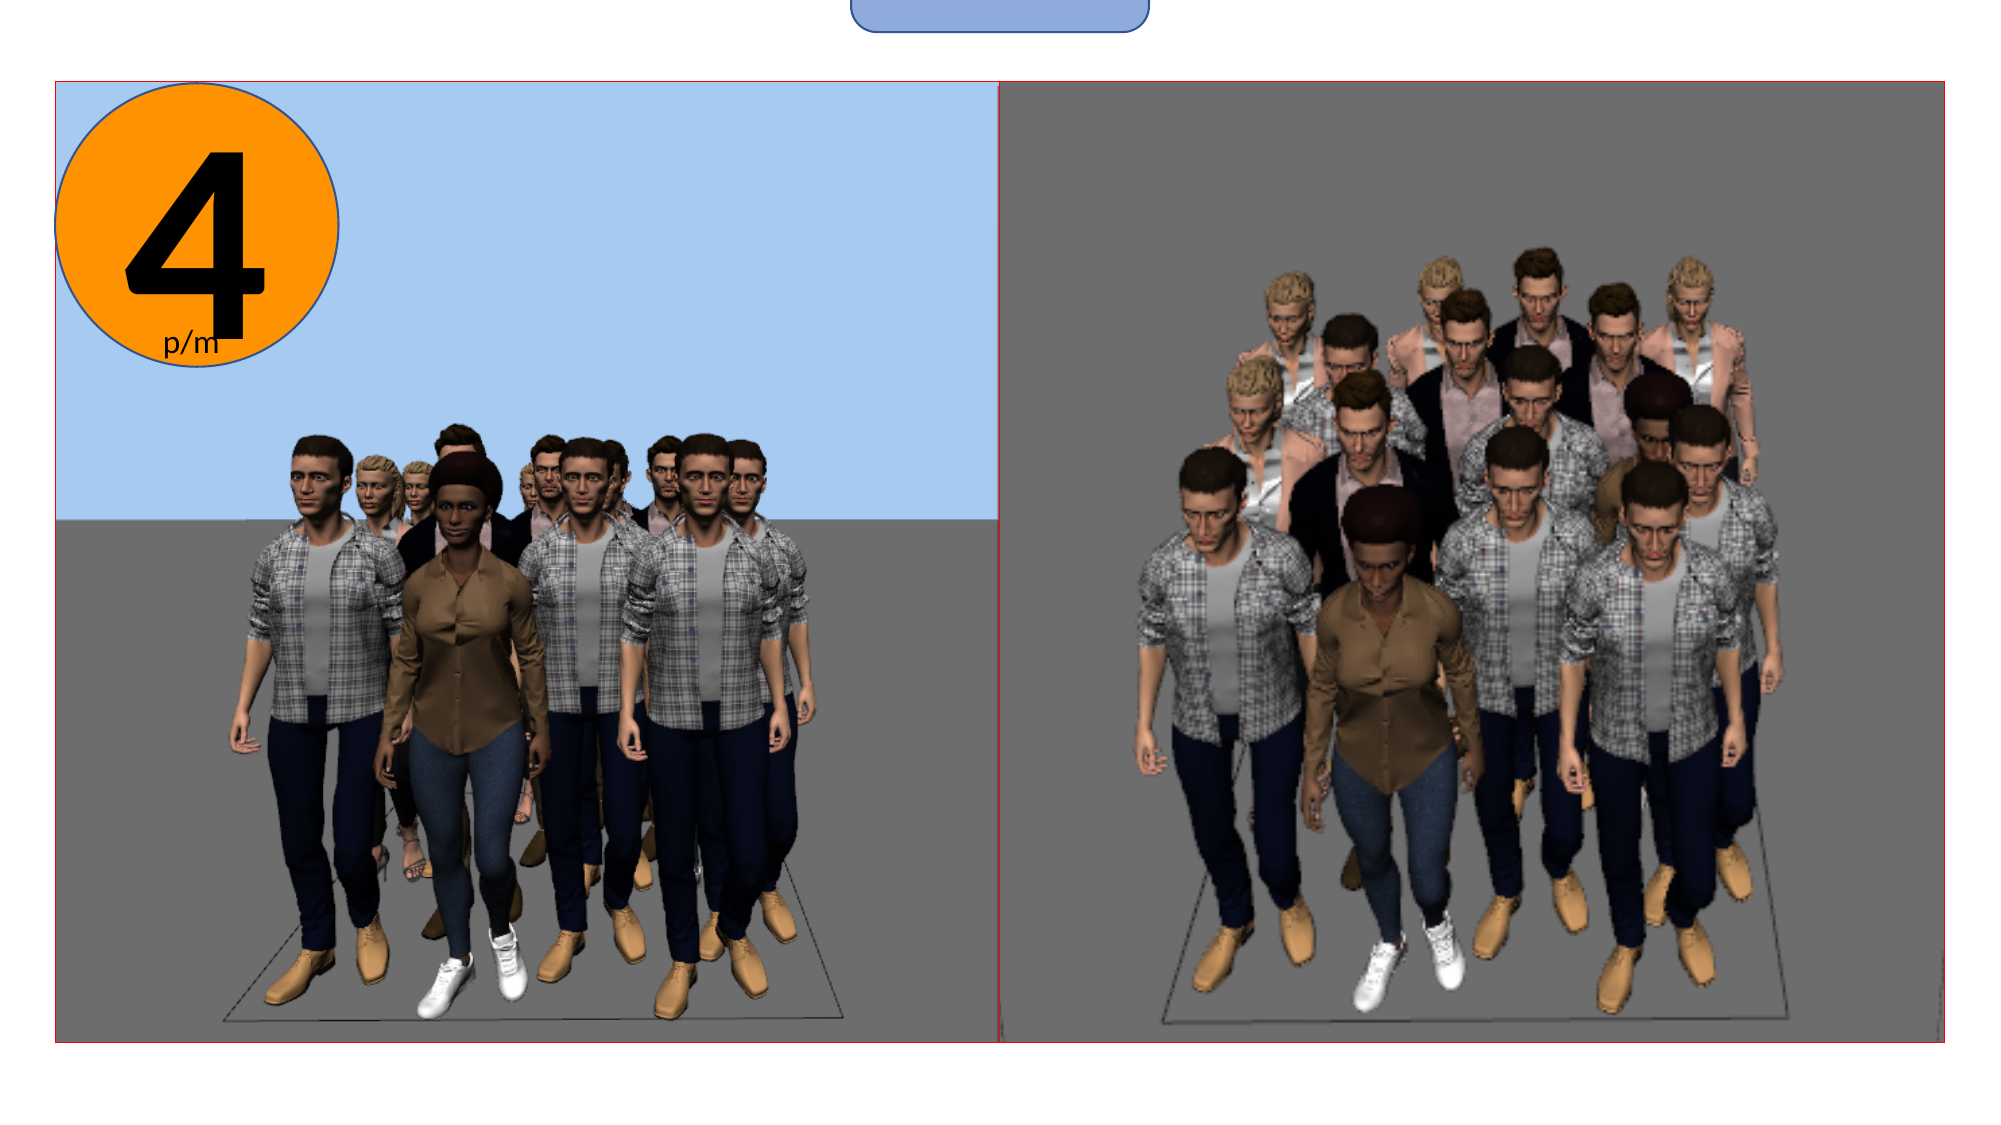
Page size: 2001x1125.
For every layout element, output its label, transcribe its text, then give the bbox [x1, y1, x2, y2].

text_box 4 p/m² [850, 0, 1151, 34]
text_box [55, 81, 1945, 1043]
